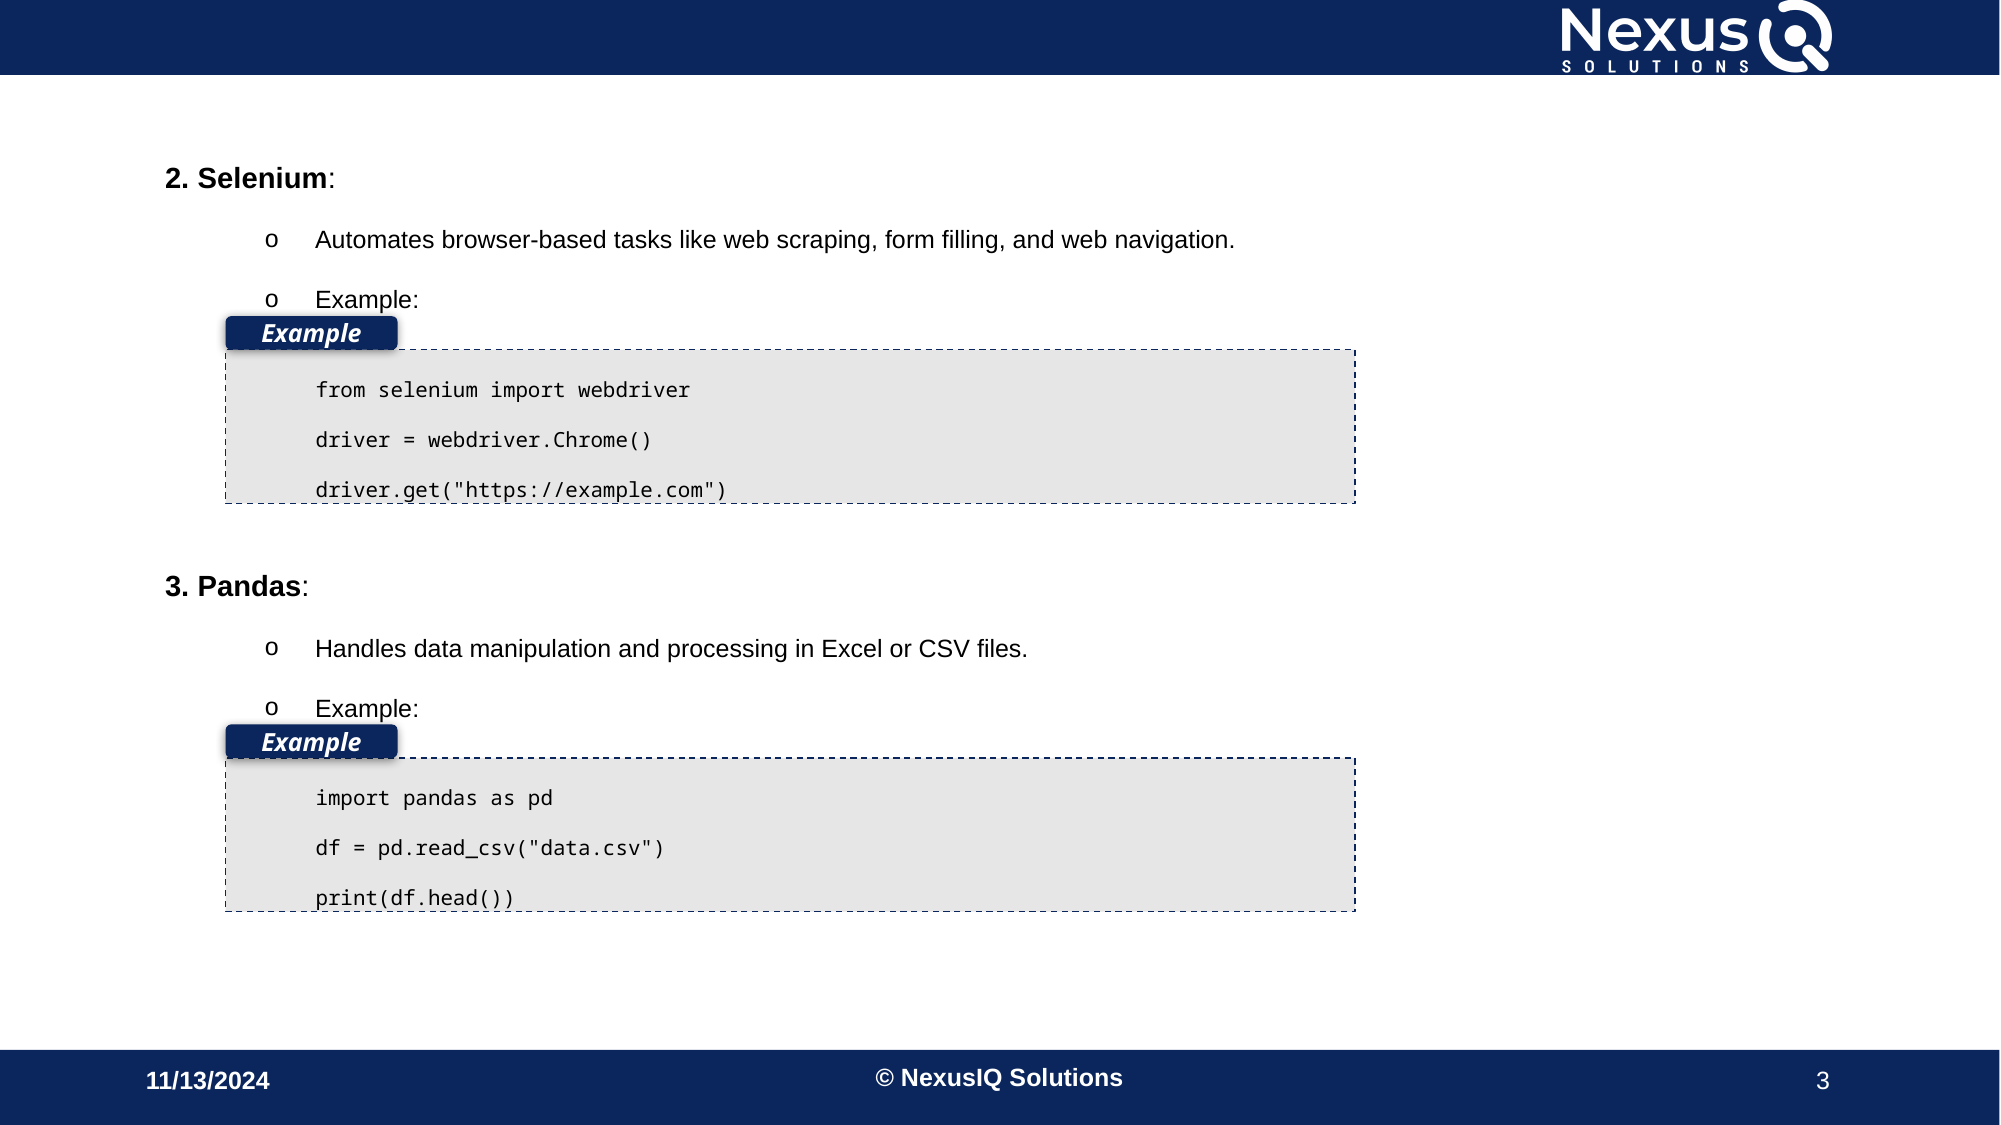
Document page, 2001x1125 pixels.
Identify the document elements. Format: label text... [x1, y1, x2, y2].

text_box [225, 315, 1356, 504]
picture [1562, 0, 1832, 73]
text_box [225, 724, 1356, 912]
list 3. Pandas: Handles data manipulation and processing in Excel or CSV files. Example: [150, 524, 1876, 942]
list 2. Selenium: Automates browser-based tasks like web scraping, form filling, and web navigation. Example: [150, 116, 1876, 524]
